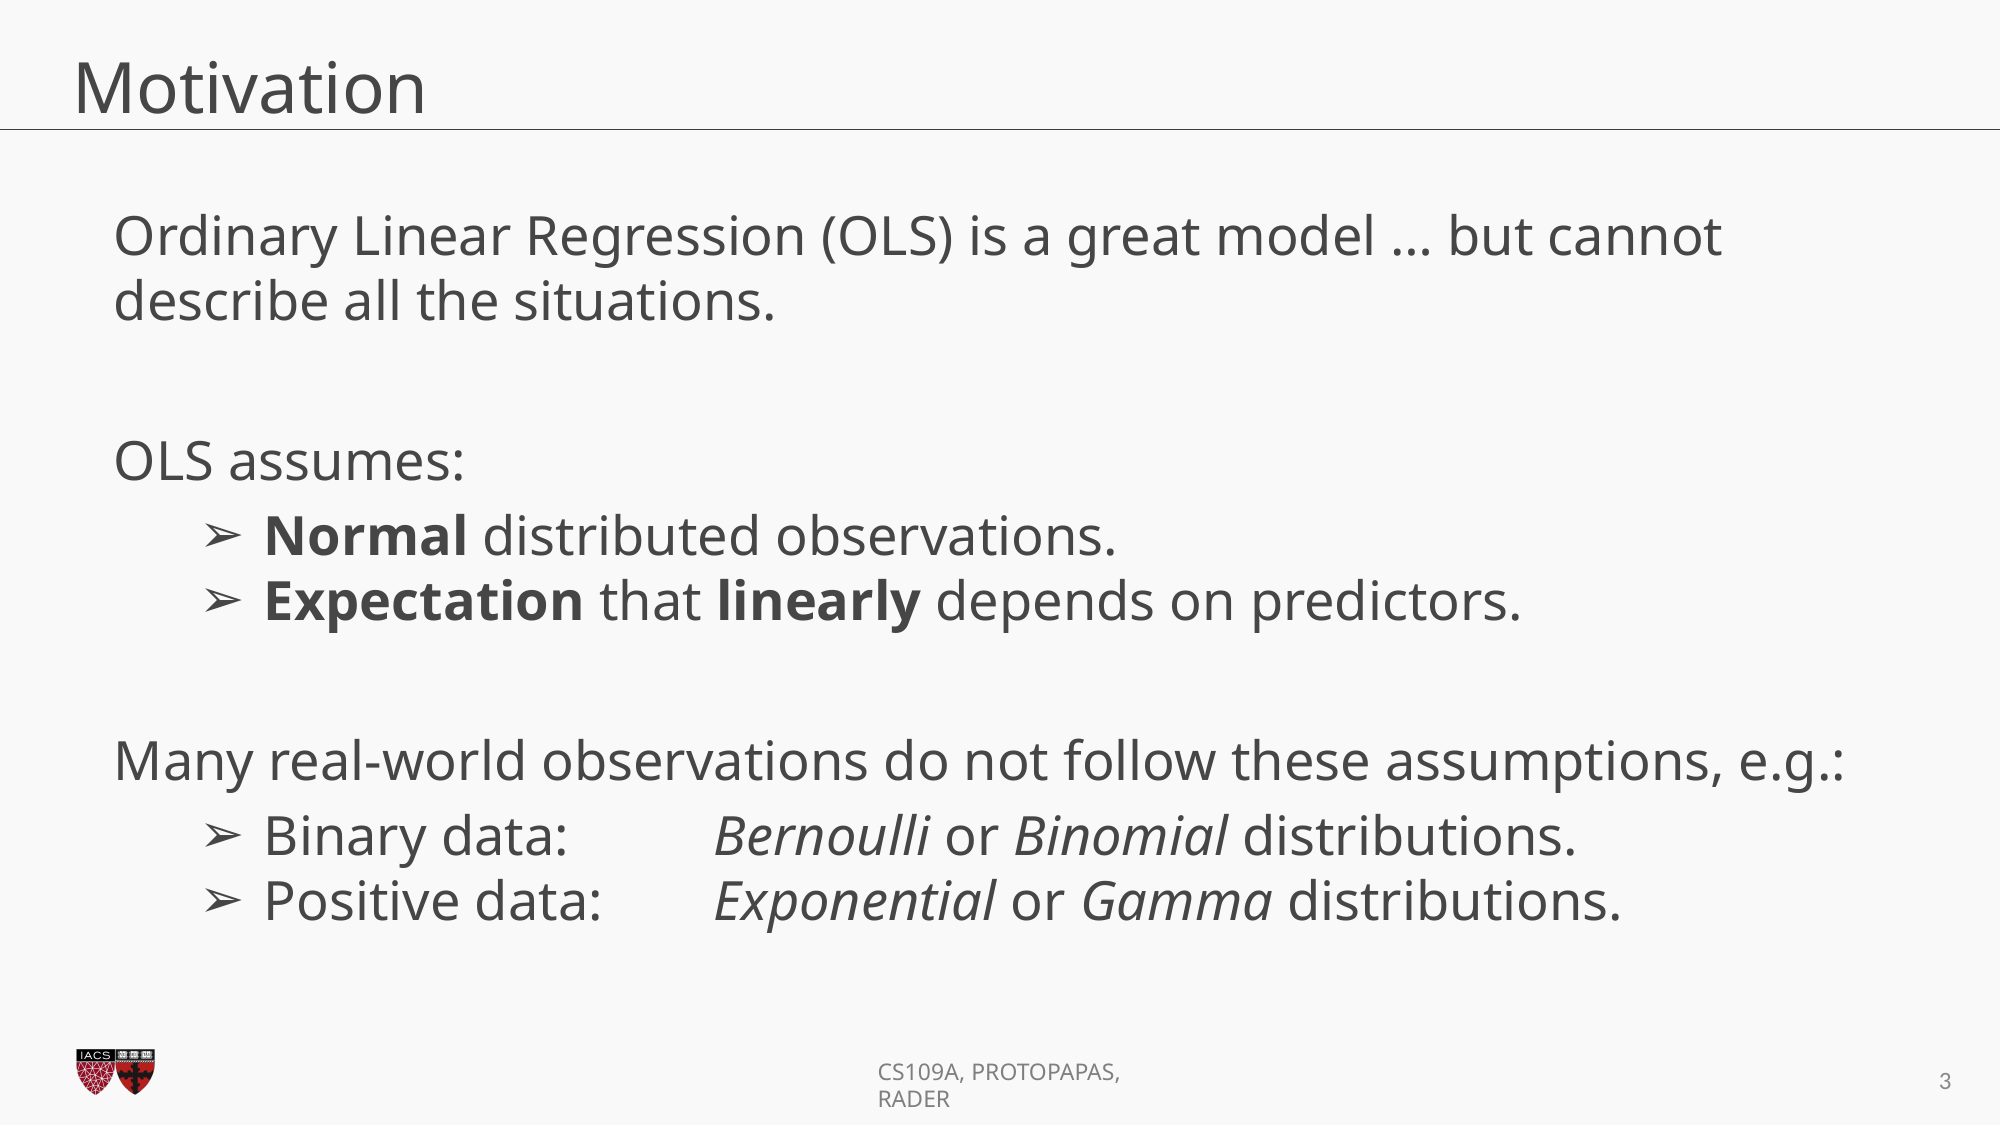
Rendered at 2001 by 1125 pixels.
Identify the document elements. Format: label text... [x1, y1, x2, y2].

list Ordinary Linear Regression (OLS) is a great model … but cannot describe all the situations. [98, 193, 1891, 380]
list Many real-world observations do not follow these assumptions, e.g.: Binary data: Bernoulli or Binomial distributions. Positive data: Exponential or Gamma distributions. [98, 718, 1935, 967]
slide_number 3 [1500, 1050, 1967, 1110]
title Motivation [57, 35, 1943, 162]
list OLS assumes: Normal distributed observations. Expectation that linearly depends on predictors. [98, 418, 1935, 605]
picture [75, 1049, 155, 1095]
